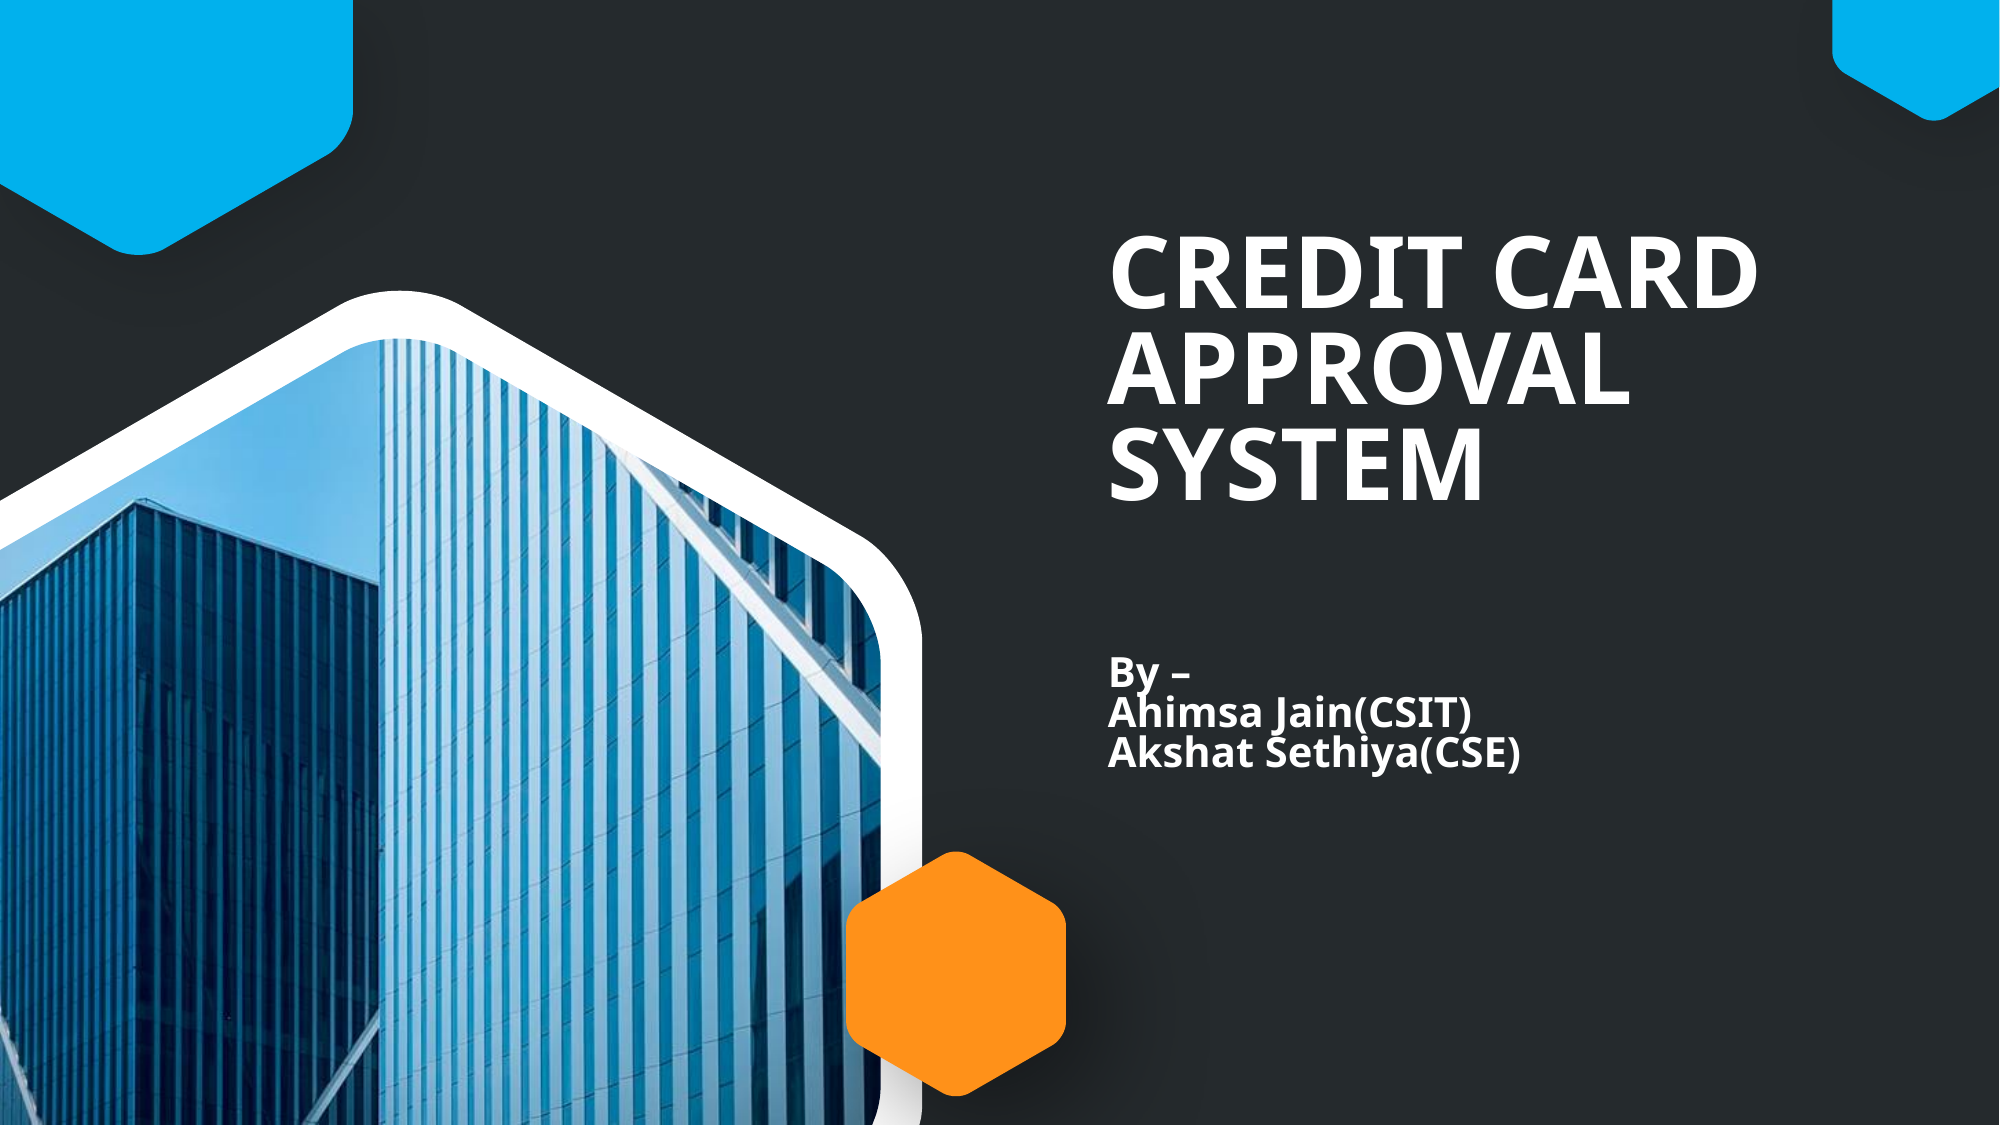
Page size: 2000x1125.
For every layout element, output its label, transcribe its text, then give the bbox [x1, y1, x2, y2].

picture [870, 795, 875, 808]
text_box [885, 851, 1066, 1097]
picture [0, 338, 881, 1125]
text_box CREDIT CARD APPROVAL SYSTEM By – Ahimsa Jain(CSIT) Akshat Sethiya(CSE) [1107, 456, 1901, 647]
